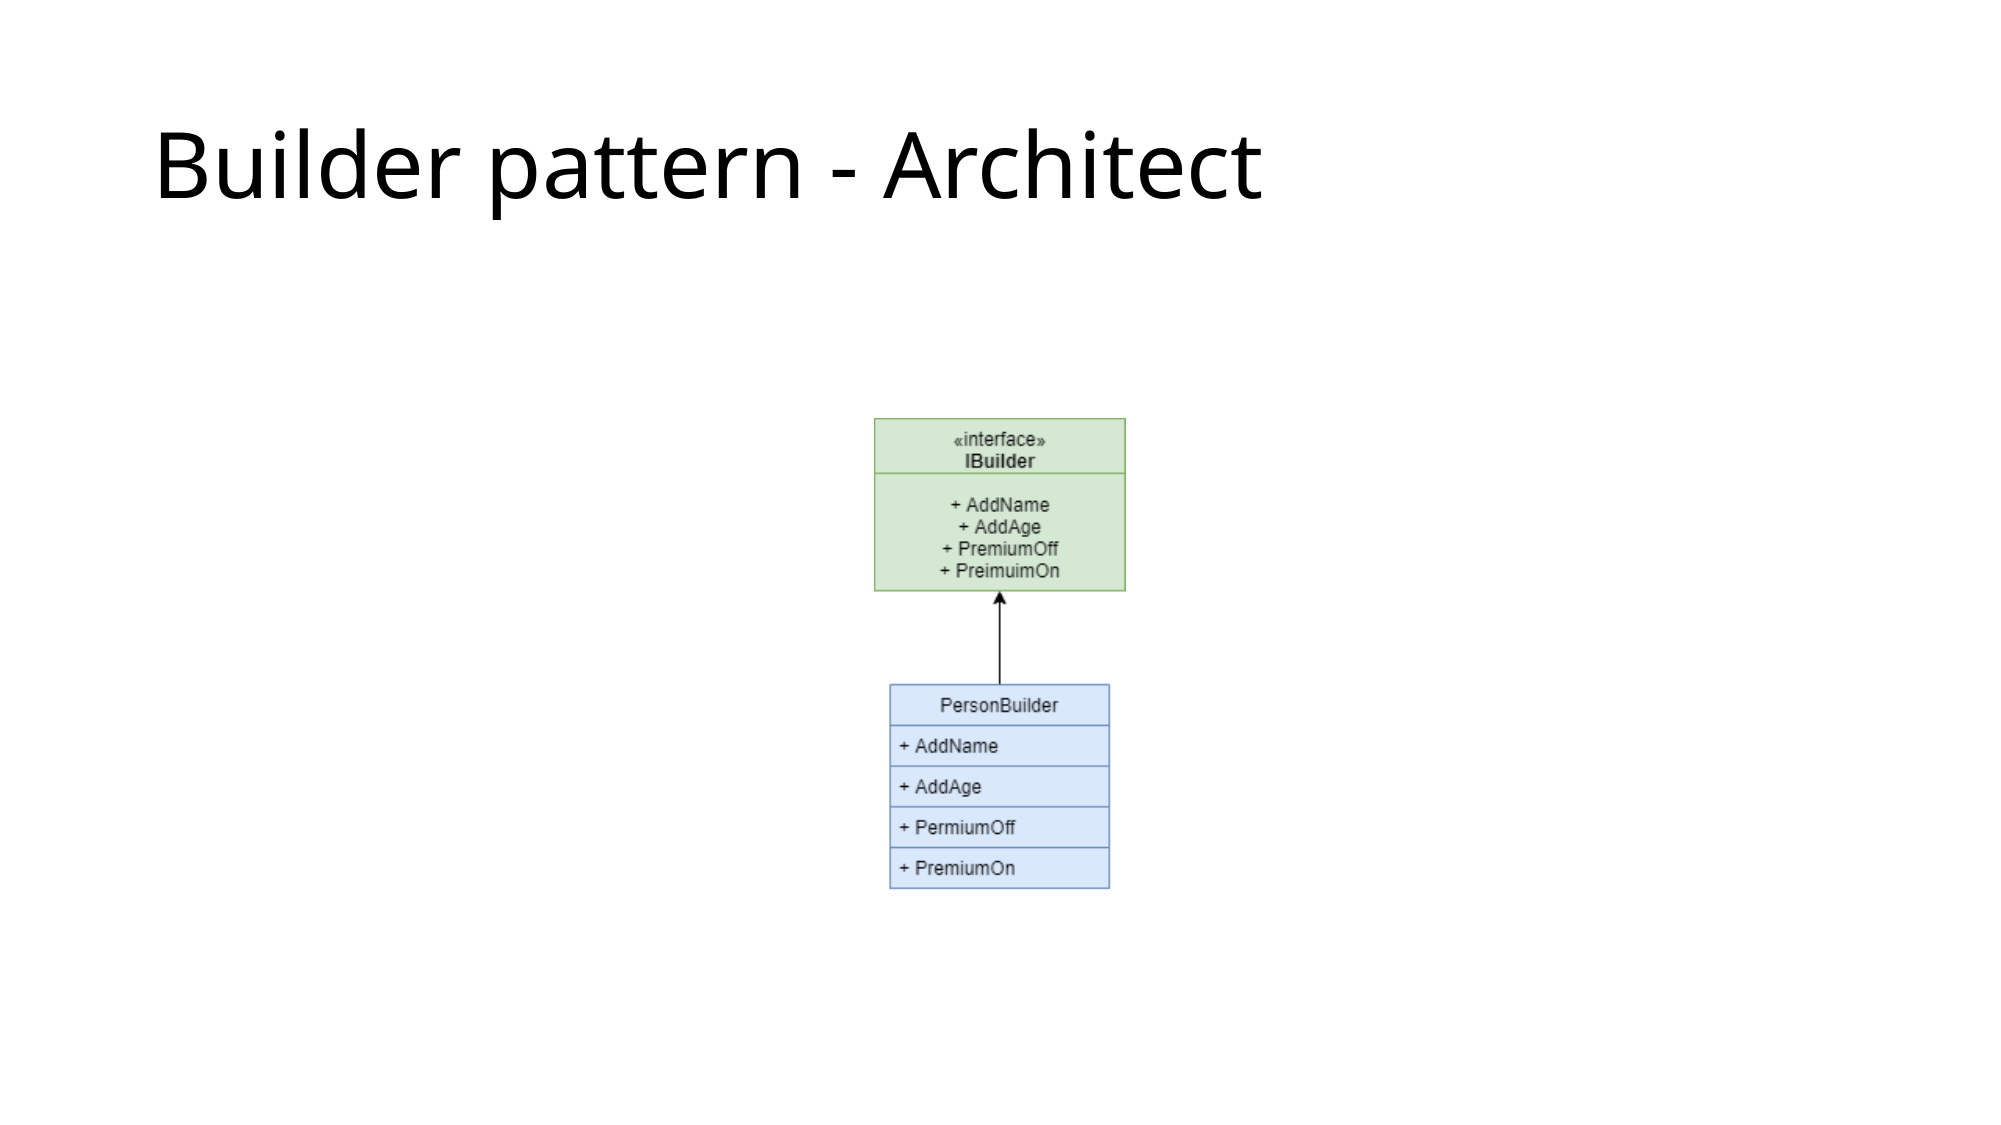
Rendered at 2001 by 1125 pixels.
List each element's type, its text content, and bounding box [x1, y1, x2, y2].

title Builder pattern - Architect [137, 59, 1863, 278]
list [874, 418, 1126, 894]
